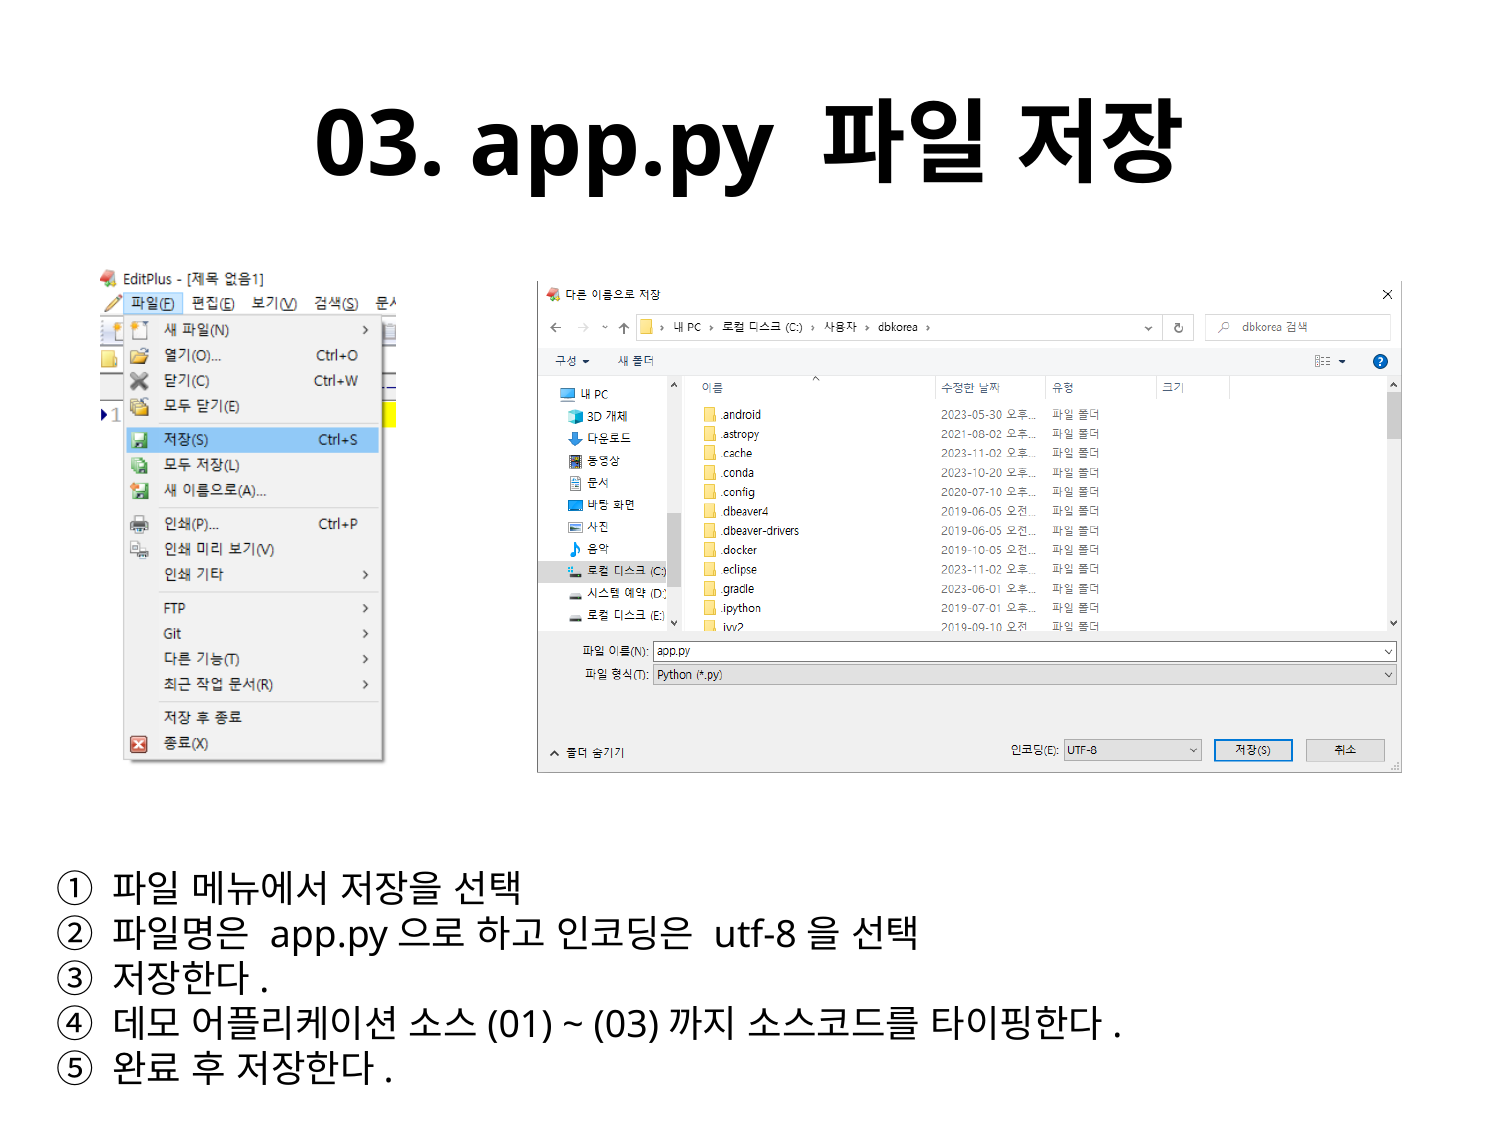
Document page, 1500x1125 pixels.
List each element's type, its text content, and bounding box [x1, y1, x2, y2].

picture [100, 266, 396, 767]
picture [537, 281, 1402, 773]
title 03. app.py 파일 저장 [75, 45, 1425, 233]
text_box 파일 메뉴에서 저장을 선택 파일명은 app.py으로 하고 인코딩은 utf-8을 선택 저장한다. 데모 어플리케이션 소스(01) ~ (03)까지 소스코드를 타이핑한다. 완료 후 저장한다. [41, 857, 1424, 1098]
